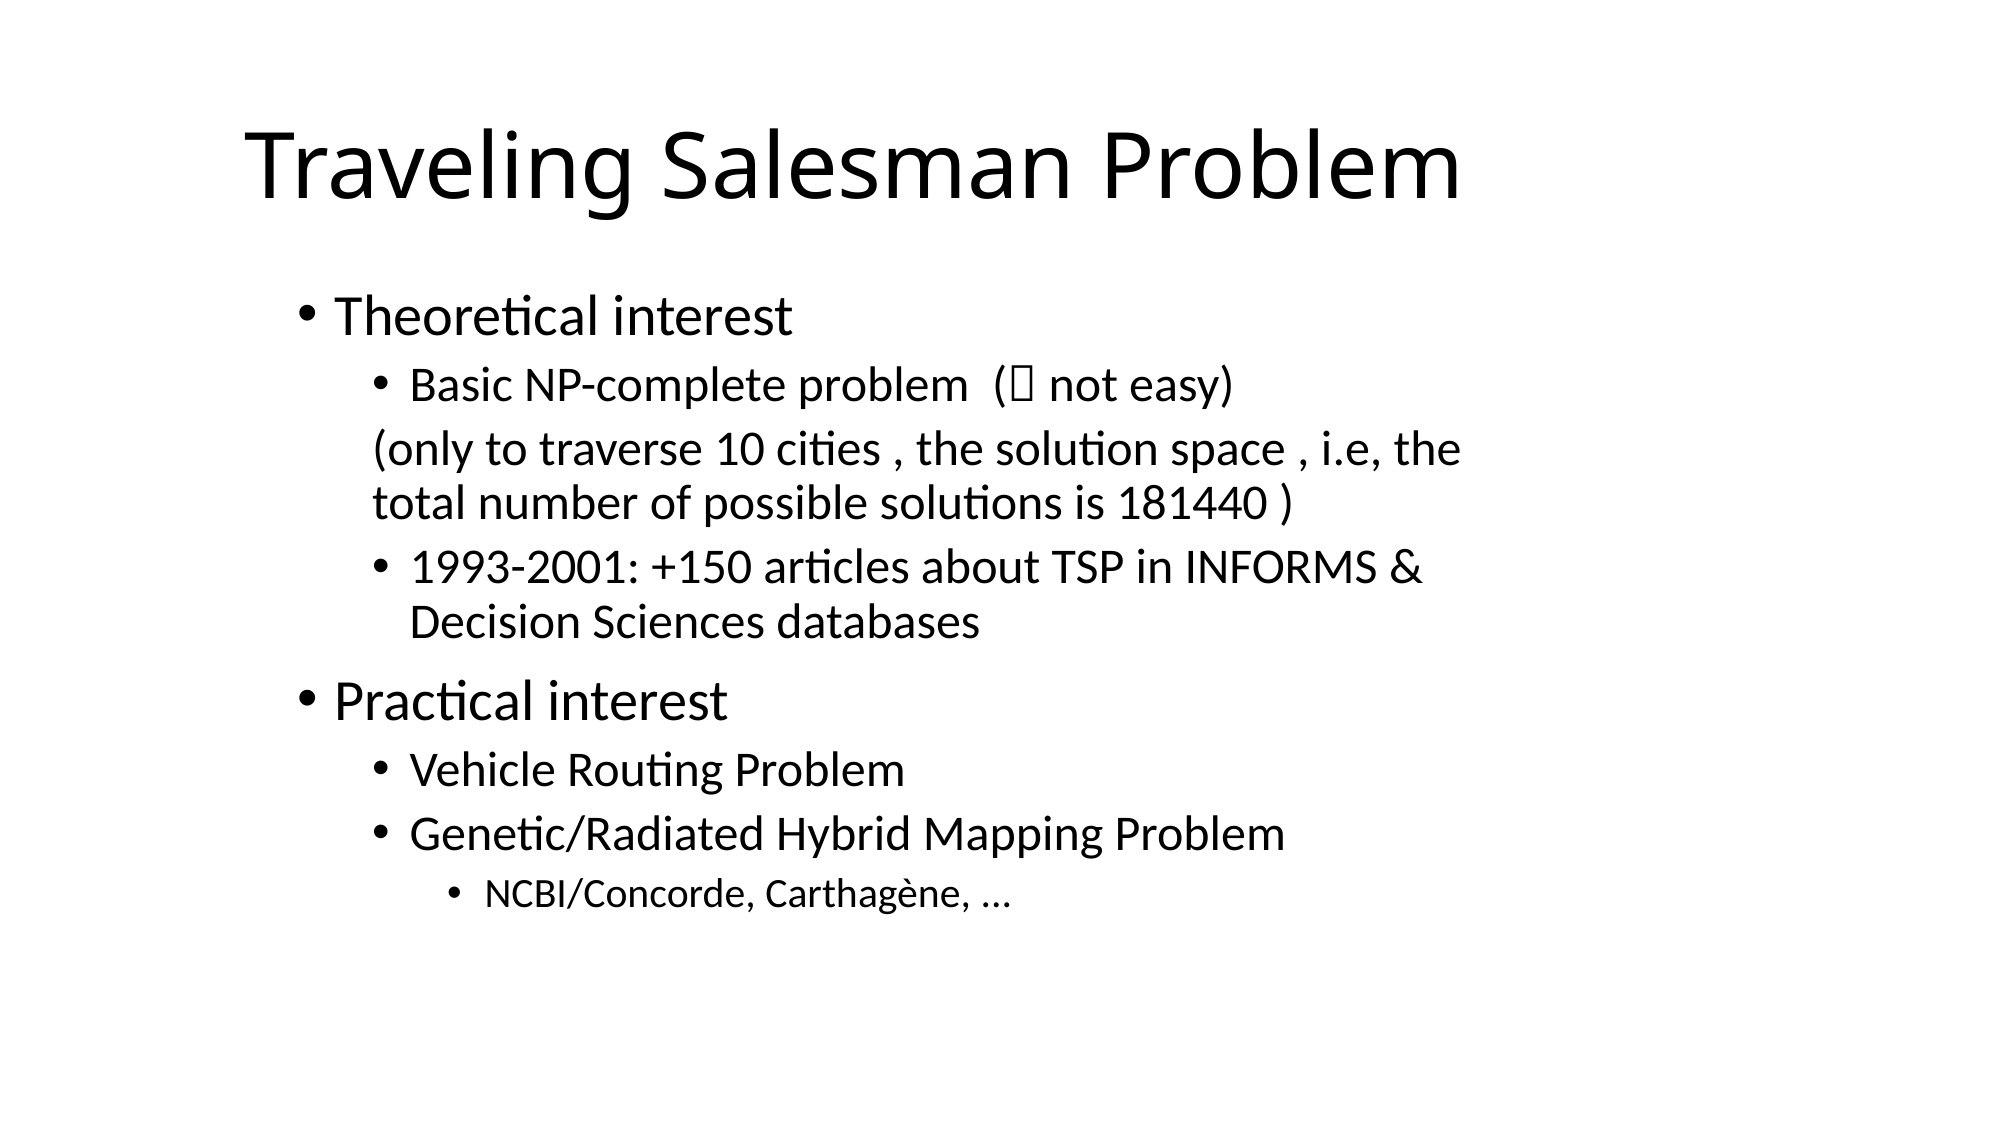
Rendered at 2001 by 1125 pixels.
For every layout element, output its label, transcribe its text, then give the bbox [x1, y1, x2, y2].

title Traveling Salesman Problem [229, 59, 1628, 278]
list Theoretical interest Basic NP-complete problem ( not easy) (only to traverse 10 cities , the solution space , i.e, the total number of possible solutions is 181440 ) 1993-2001: +150 articles about TSP in INFORMS & Decision Sciences databases Practical interest Vehicle Routing Problem Genetic/Radiated Hybrid Mapping Problem NCBI/Concorde, Carthagène, ... [281, 277, 1557, 1072]
